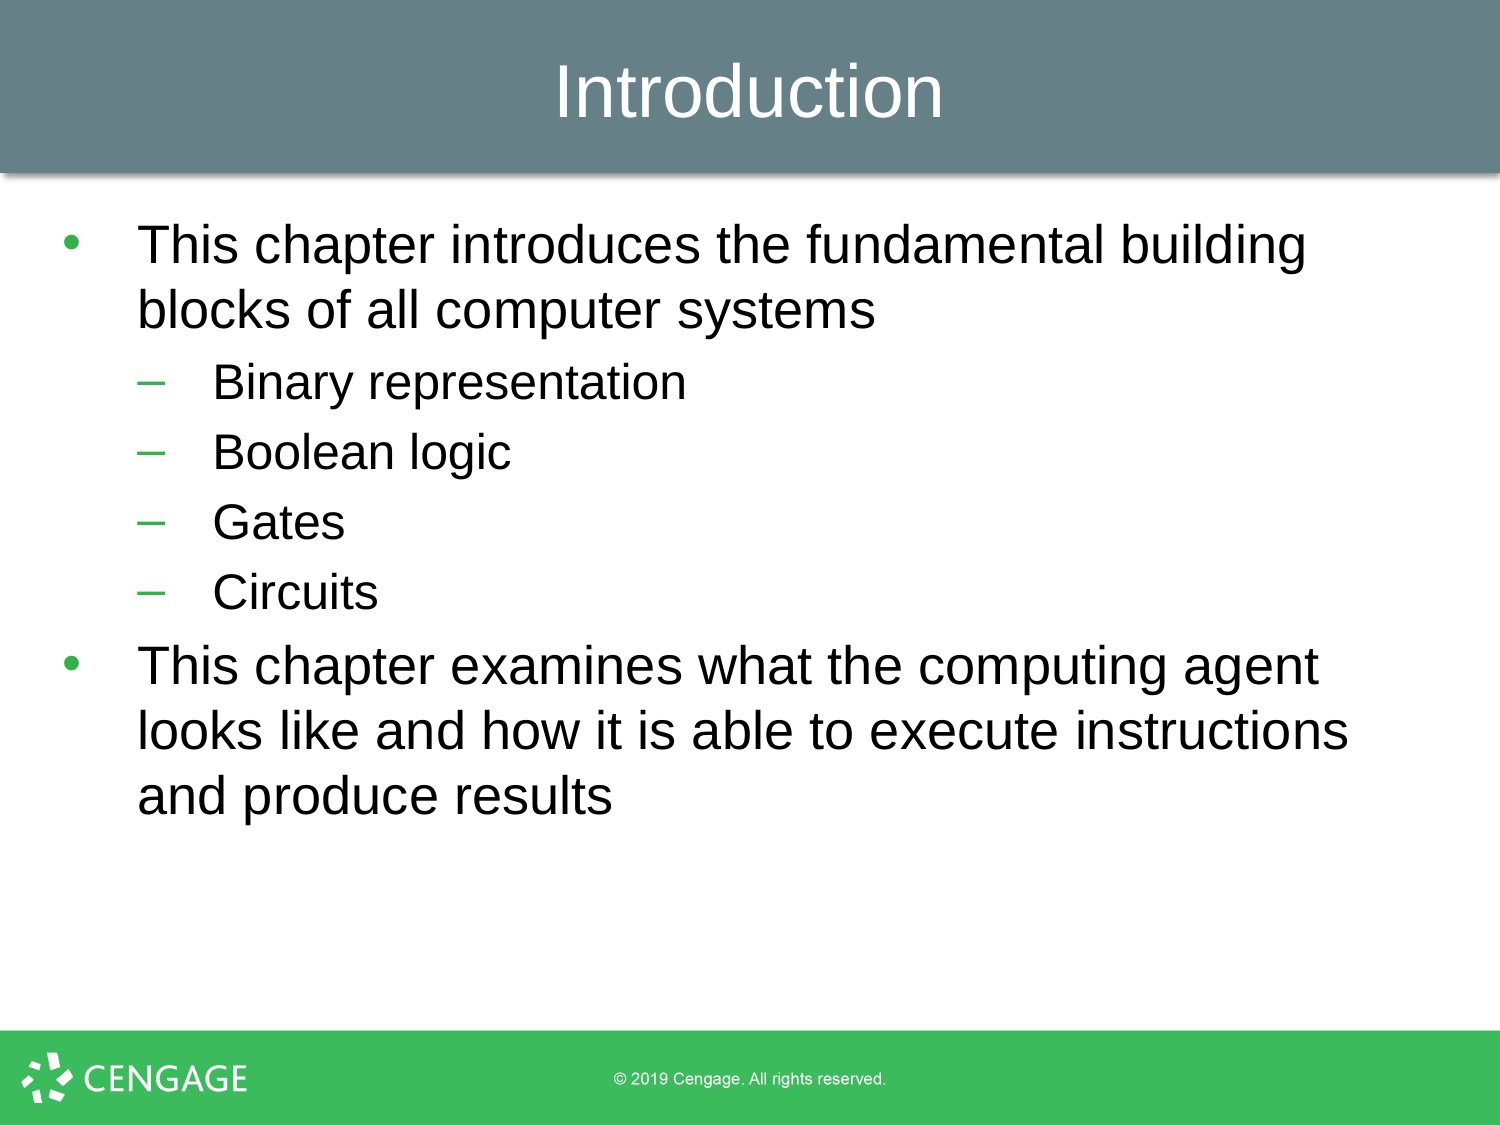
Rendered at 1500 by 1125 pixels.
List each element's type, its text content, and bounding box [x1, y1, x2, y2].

list This chapter introduces the fundamental building blocks of all computer systems Binary representation Boolean logic Gates Circuits This chapter examines what the computing agent looks like and how it is able to execute instructions and produce results [47, 201, 1453, 1005]
title Introduction [0, 0, 1500, 174]
picture [0, 174, 1500, 1125]
